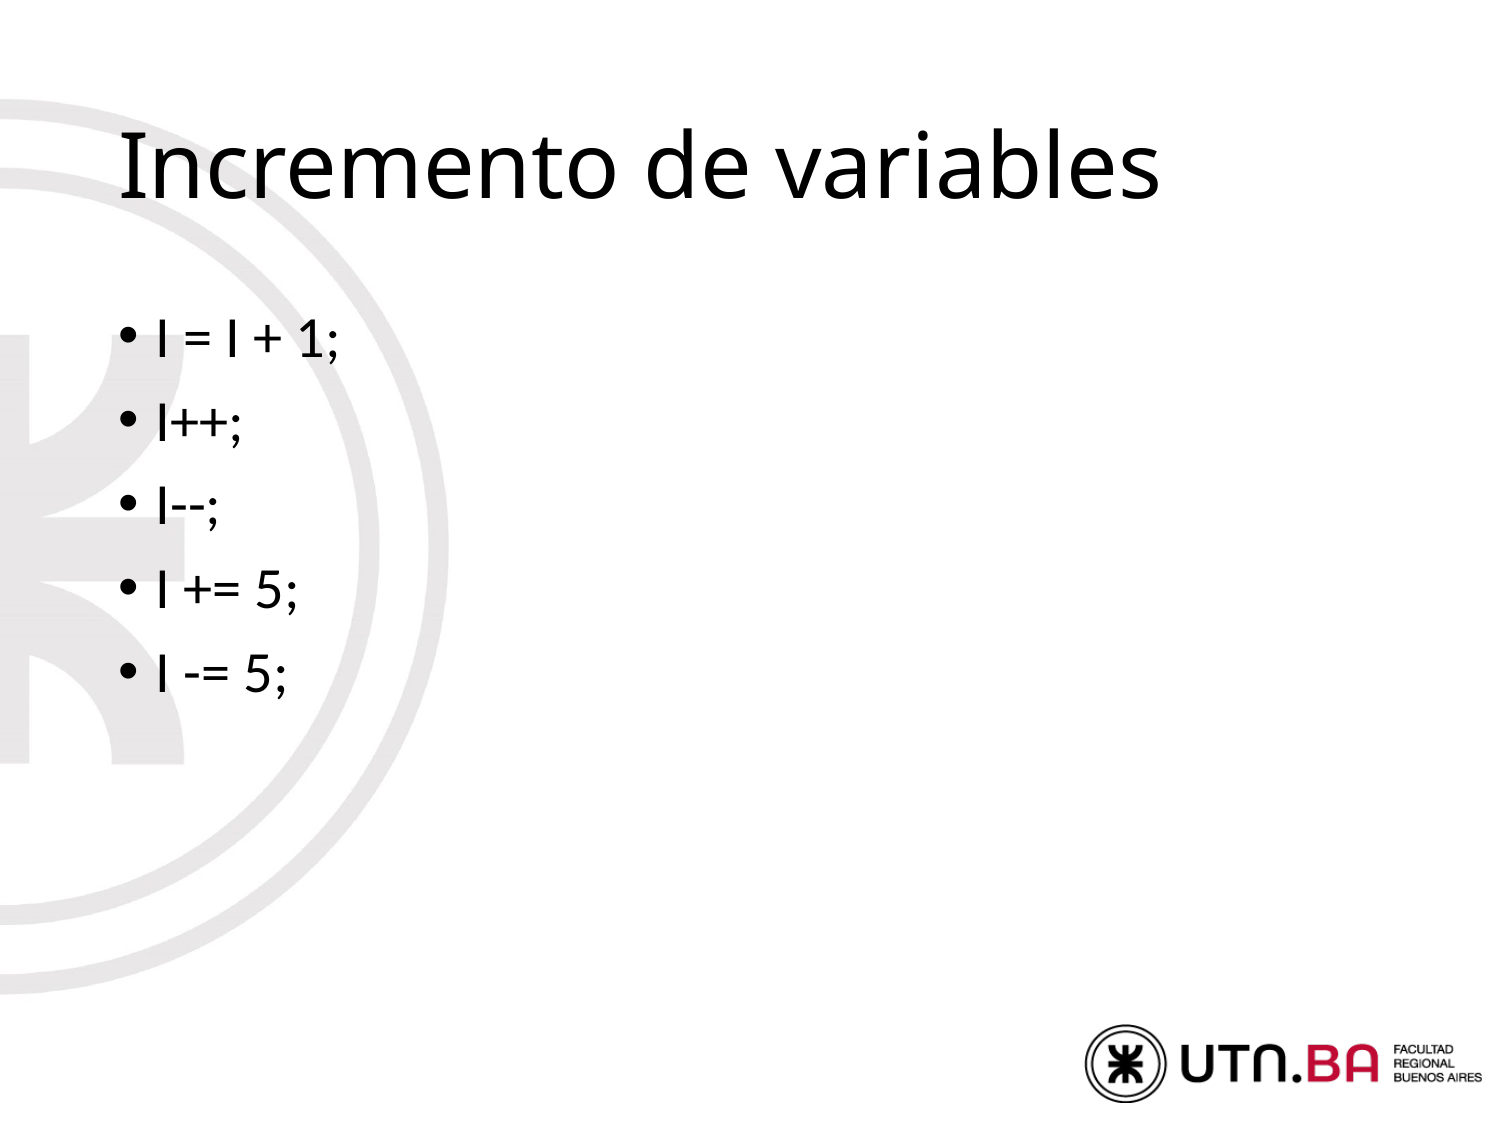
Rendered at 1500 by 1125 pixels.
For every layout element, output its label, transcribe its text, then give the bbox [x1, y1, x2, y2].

title Incremento de variables [103, 59, 1397, 278]
picture [0, 0, 1483, 1125]
list I = I + 1; I++; I--; I += 5; I -= 5; [103, 299, 1397, 1014]
